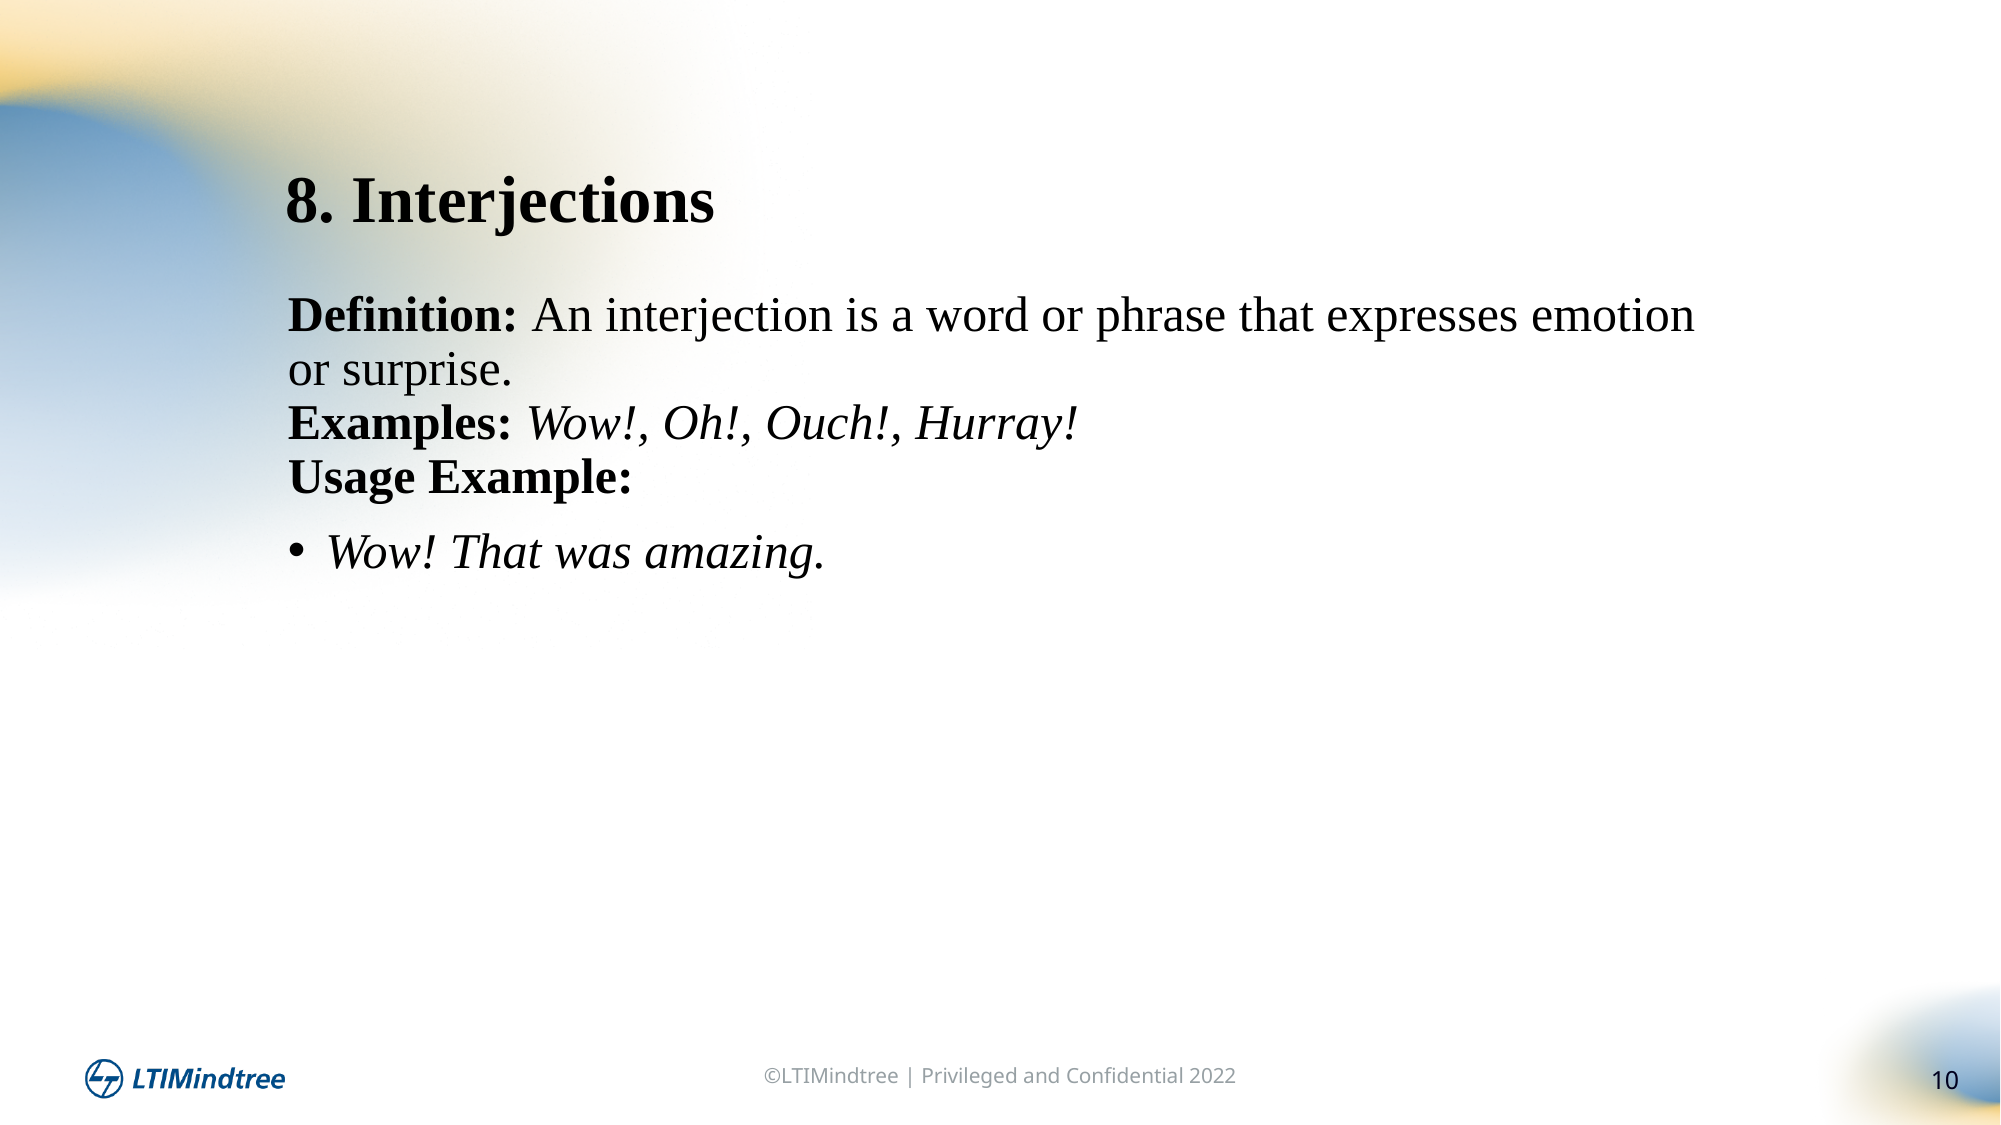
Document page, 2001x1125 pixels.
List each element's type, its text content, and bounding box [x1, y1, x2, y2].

list Definition: An interjection is a word or phrase that expresses emotion or surprise. Examples: Wow!, Oh!, Ouch!, Hurray! Usage Example: Wow! That was amazing. [272, 280, 1728, 844]
list 8. Interjections [270, 157, 1732, 229]
picture [1774, 966, 2001, 1125]
picture [0, 0, 945, 672]
